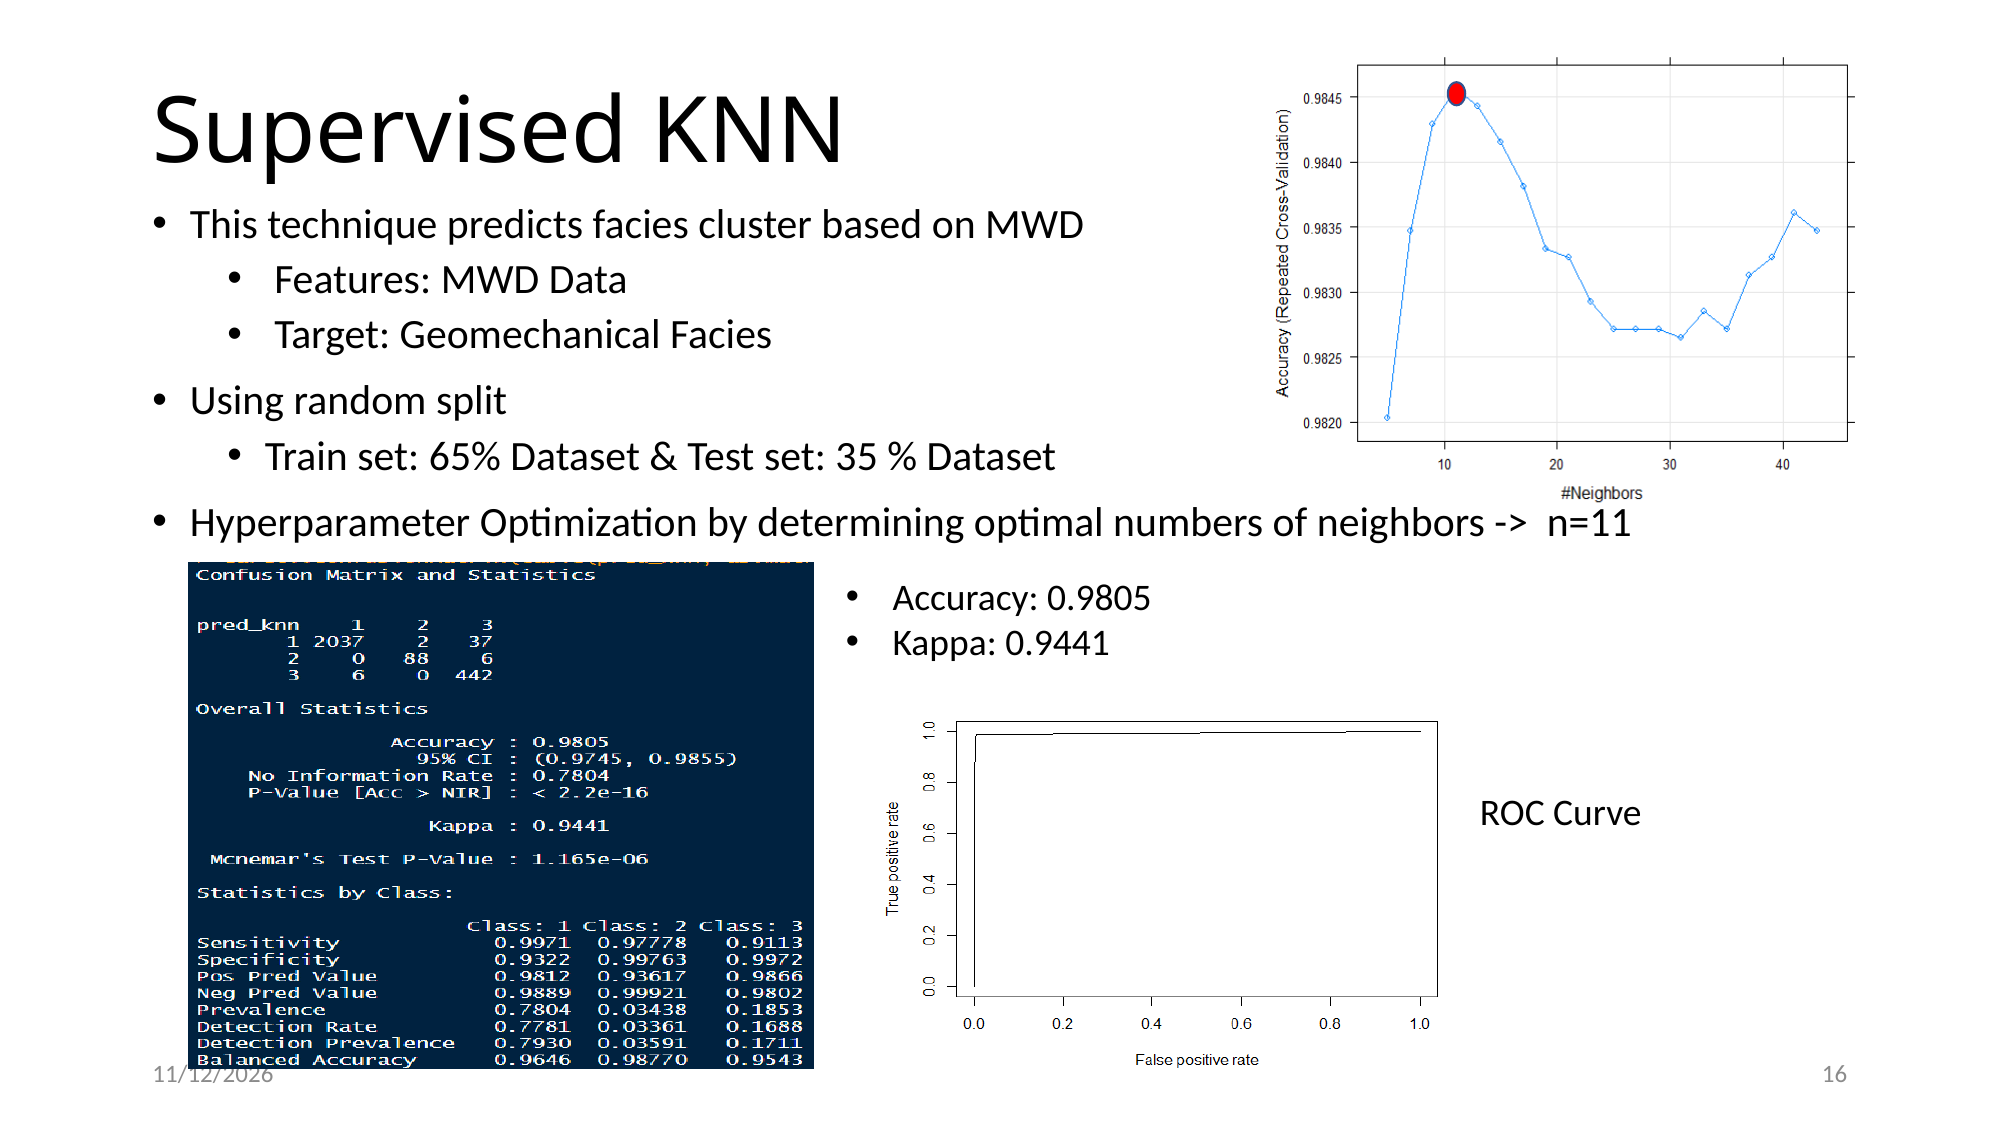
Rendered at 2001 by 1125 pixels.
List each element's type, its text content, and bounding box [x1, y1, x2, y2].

text_box ROC Curve [1465, 780, 1723, 841]
picture [188, 562, 814, 1069]
picture [880, 705, 1448, 1073]
picture [1267, 52, 1863, 507]
list This technique predicts facies cluster based on MWD Features: MWD Data Target: Geomechanical Facies Using random split Train set: 65% Dataset & Test set: 35 % Dataset Hyperparameter Optimization by determining optimal numbers of neighbors -> n=11 [137, 194, 1863, 909]
slide_number 16 [1412, 1042, 1863, 1103]
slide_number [137, 1042, 588, 1103]
title Supervised KNN [137, 24, 1863, 194]
text_box Accuracy: 0.9805 Kappa: 0.9441 [831, 565, 1413, 671]
